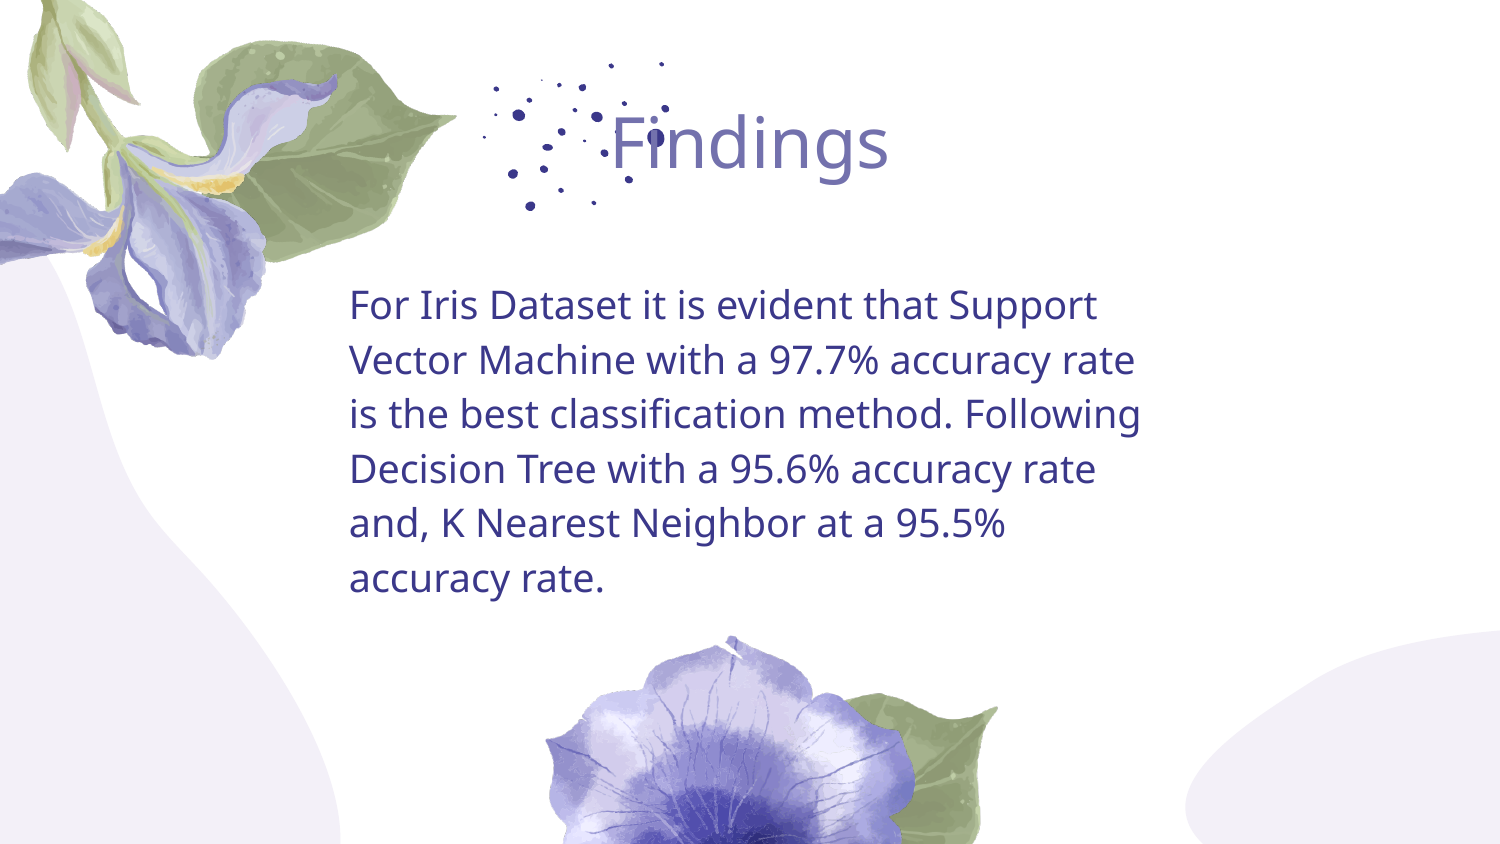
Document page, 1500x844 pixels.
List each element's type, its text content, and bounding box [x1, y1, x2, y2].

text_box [474, 36, 673, 212]
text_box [480, 584, 1018, 844]
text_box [0, 0, 490, 465]
list For Iris Dataset it is evident that Support Vector Machine with a 97.7% accuracy rate is the best classification method. Following Decision Tree with a 95.6% accuracy rate and, K Nearest Neighbor at a 95.5% accuracy rate. [333, 258, 1164, 601]
title Findings [677, 82, 1383, 177]
